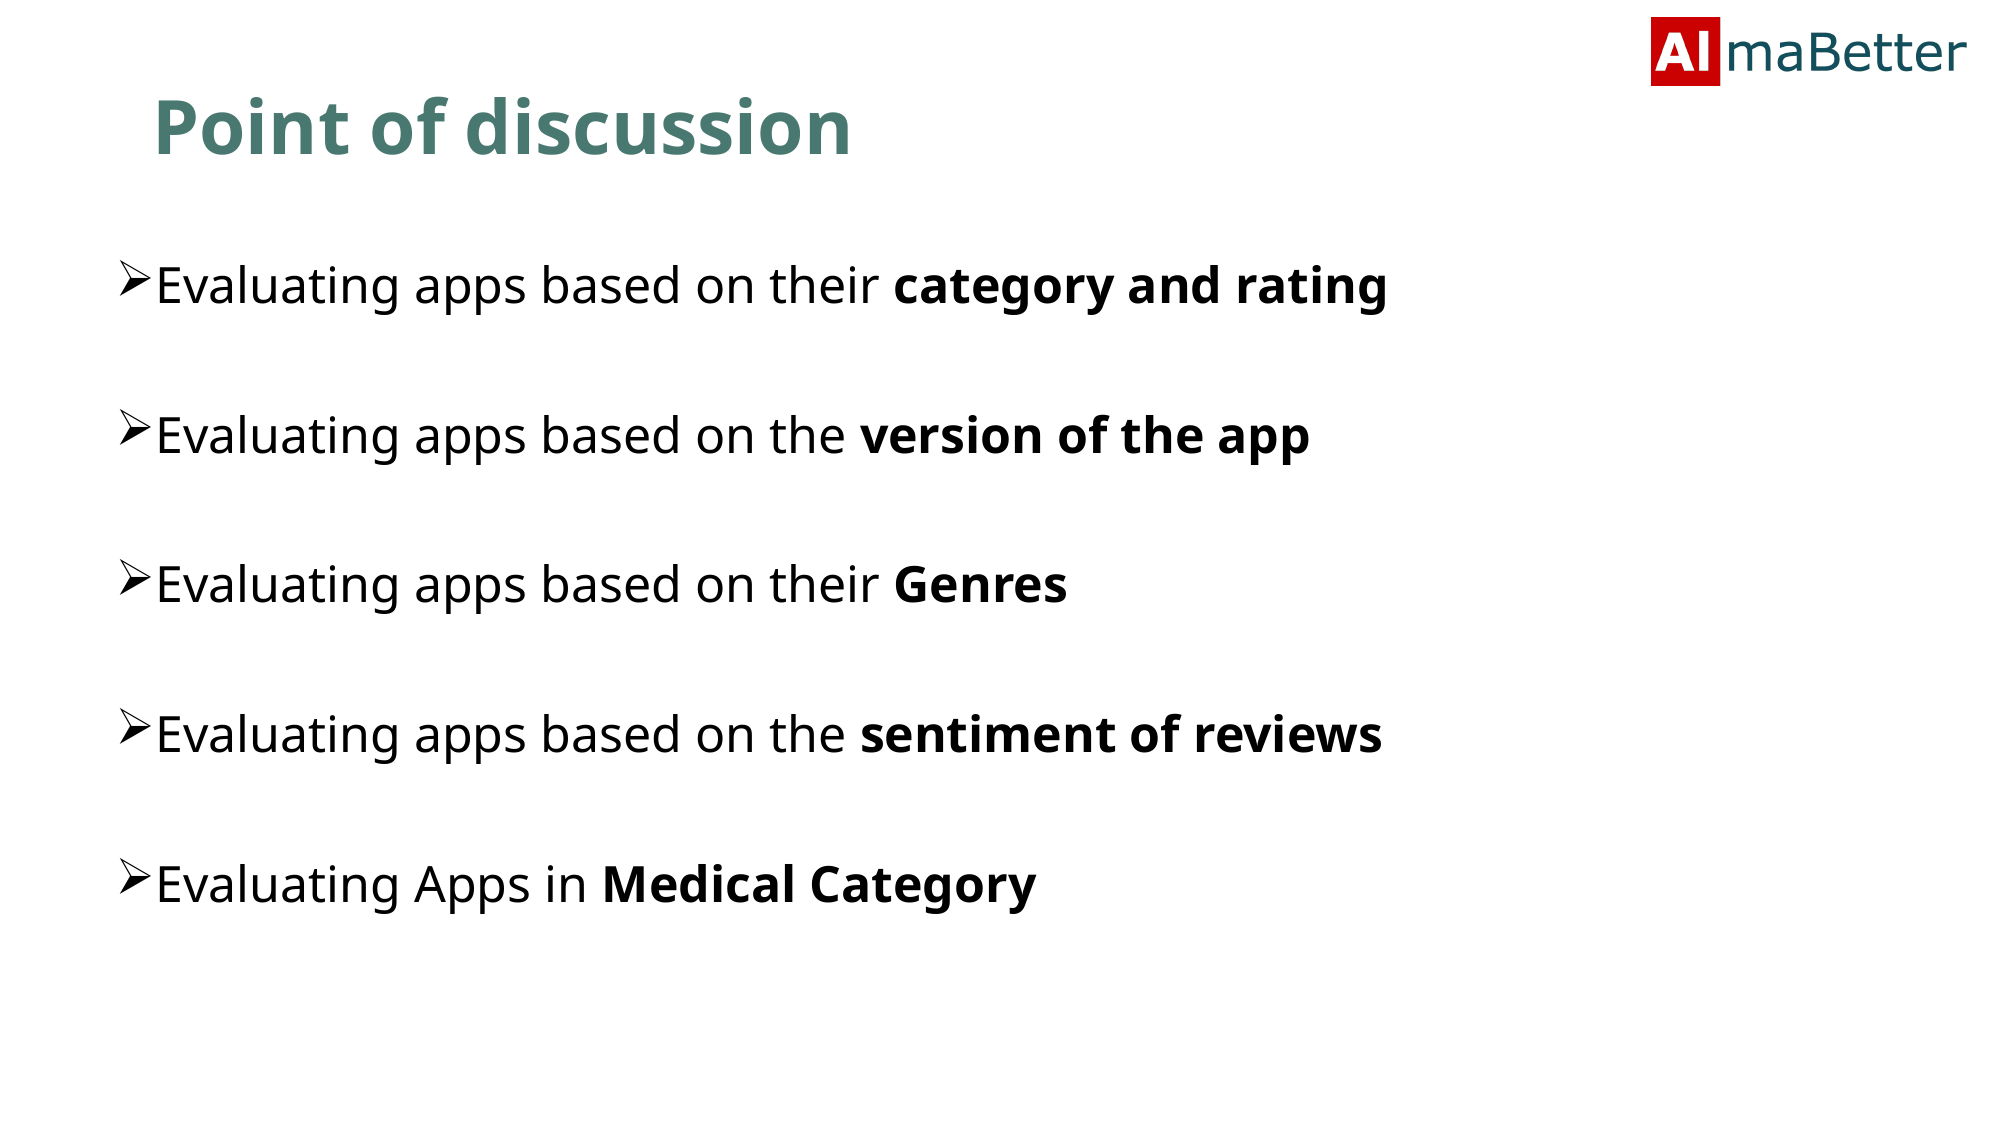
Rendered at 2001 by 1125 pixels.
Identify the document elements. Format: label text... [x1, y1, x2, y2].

picture [1651, 17, 1973, 86]
list Evaluating apps based on their category and rating Evaluating apps based on the version of the app Evaluating apps based on their Genres Evaluating apps based on the sentiment of reviews Evaluating Apps in Medical Category [100, 252, 1826, 1125]
title Point of discussion [137, 51, 1400, 208]
